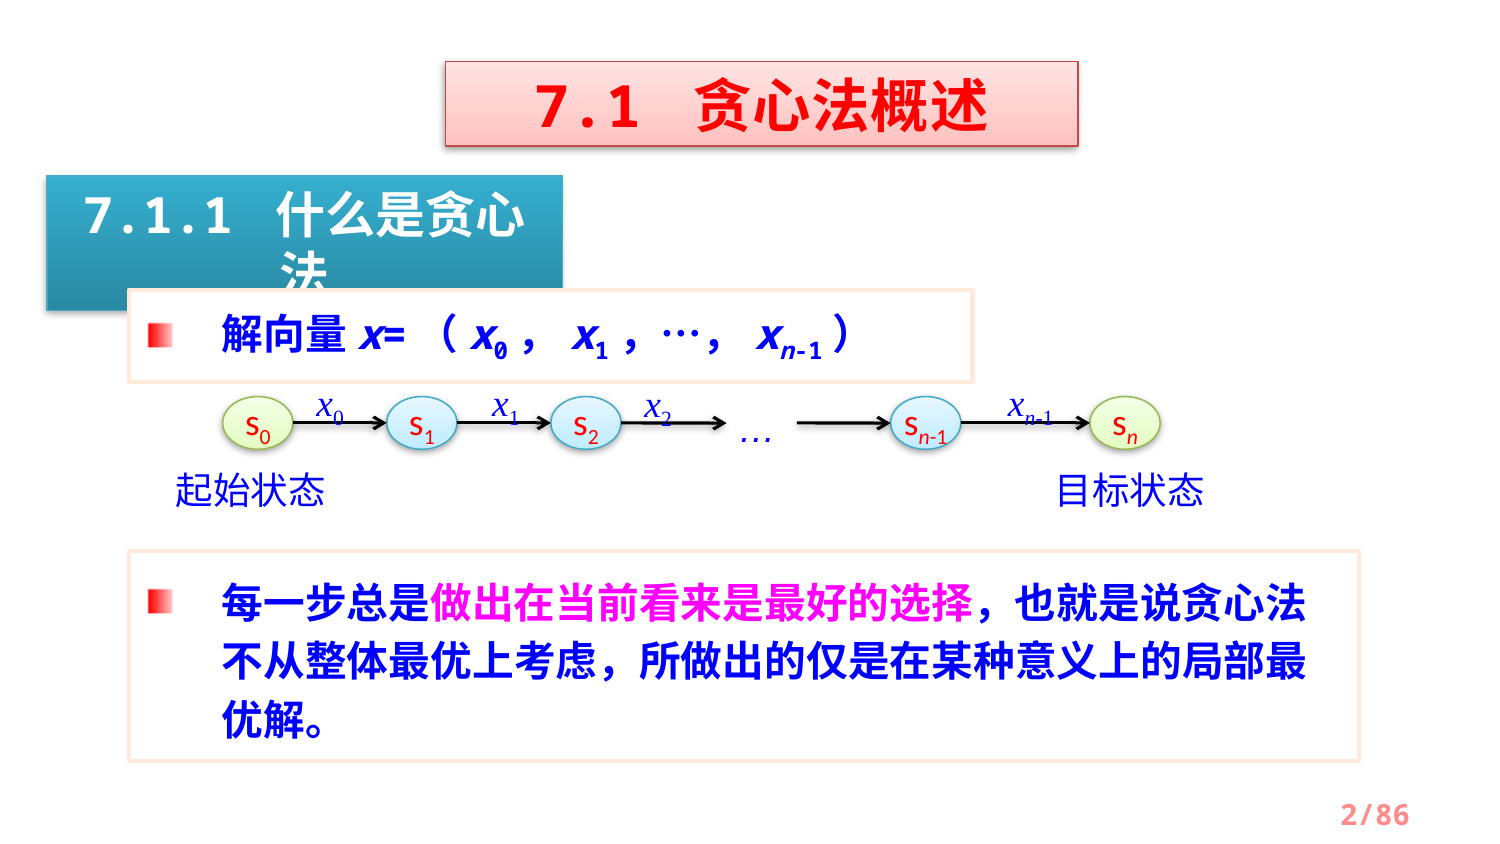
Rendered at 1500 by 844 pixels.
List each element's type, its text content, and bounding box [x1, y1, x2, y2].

text_box 每一步总是做出在当前看来是最好的选择，也就是说贪心法不从整体最优上考虑，所做出的仅是在某种意义上的局部最优解。 [127, 549, 1361, 763]
text_box s1 [386, 395, 458, 451]
text_box x2 [644, 380, 692, 422]
text_box s0 [221, 395, 294, 451]
text_box 起始状态 [175, 466, 352, 512]
text_box 解向量x=（x0，x1，…，xn-1） [127, 288, 975, 384]
slide_number /86 [1074, 793, 1425, 839]
text_box x0 [316, 378, 364, 422]
text_box 7.1 贪心法概述 [445, 61, 1079, 147]
text_box x1 [492, 378, 539, 422]
text_box s2 [550, 395, 622, 451]
picture [146, 587, 176, 617]
picture [146, 321, 176, 351]
text_box sn [1089, 395, 1161, 451]
text_box 目标状态 [1054, 466, 1231, 512]
text_box sn-1 [890, 395, 962, 451]
text_box 7.1.1 什么是贪心法 [46, 175, 563, 311]
text_box … [738, 404, 786, 450]
text_box xn-1 [1007, 378, 1079, 422]
